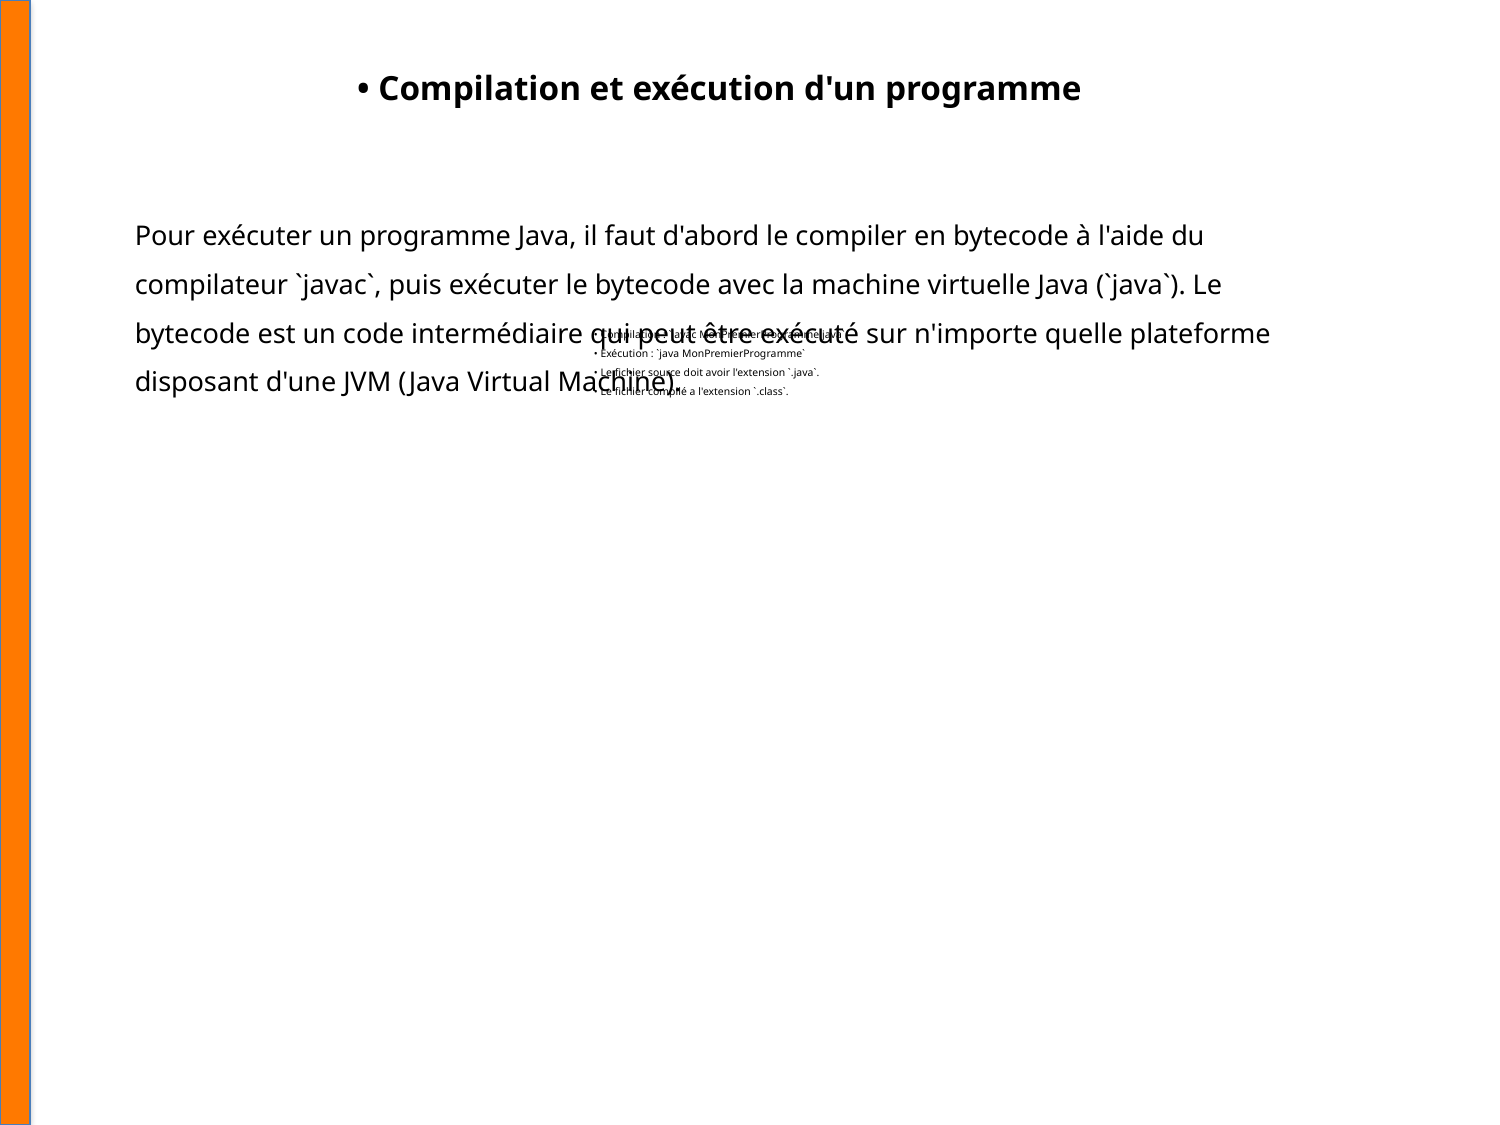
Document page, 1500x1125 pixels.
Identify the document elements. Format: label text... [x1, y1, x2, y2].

text_box • Compilation : `javac MonPremierProgramme.java` • Exécution : `java MonPremierProgramme` • Le fichier source doit avoir l'extension `.java`. • Le fichier compilé a l'extension `.class`. [579, 269, 861, 405]
text_box • Compilation et exécution d'un programme [342, 59, 1098, 115]
text_box [0, 0, 31, 1125]
text_box Pour exécuter un programme Java, il faut d'abord le compiler en bytecode à l'aide du compilateur `javac`, puis exécuter le bytecode avec la machine virtuelle Java (`java`). Le bytecode est un code intermédiaire qui peut être exécuté sur n'importe quelle plateforme disposant d'une JVM (Java Virtual Machine). [119, 149, 1320, 405]
